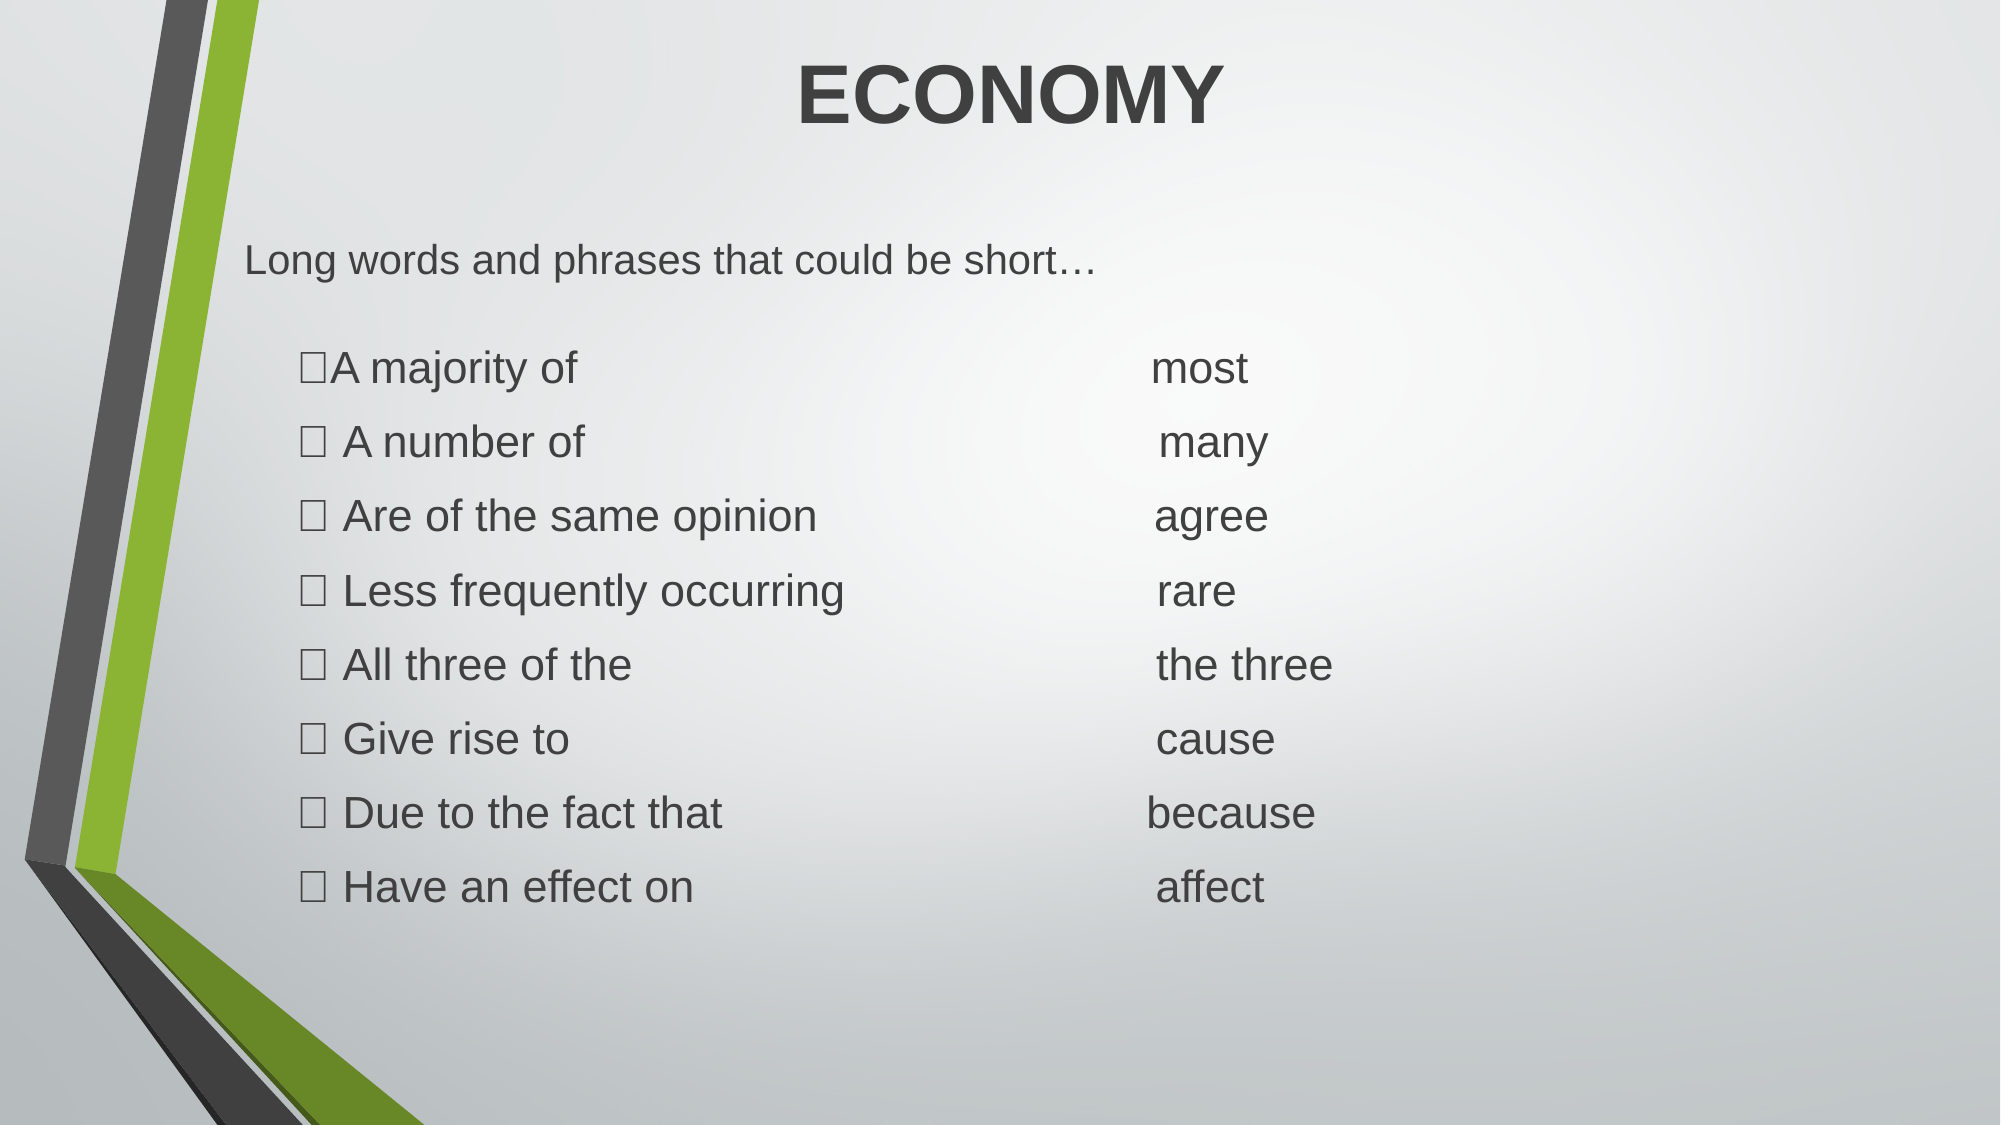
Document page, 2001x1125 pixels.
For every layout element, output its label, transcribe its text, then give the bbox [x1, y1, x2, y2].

list A majority of most  A number of many  Are of the same opinion agree  Less frequently occurring rare  All three of the the three  Give rise to cause  Due to the fact that because  Have an effect on affect [231, 330, 2000, 922]
list Long words and phrases that could be short… [229, 219, 1998, 296]
title ECONOMY [23, 2, 2000, 179]
